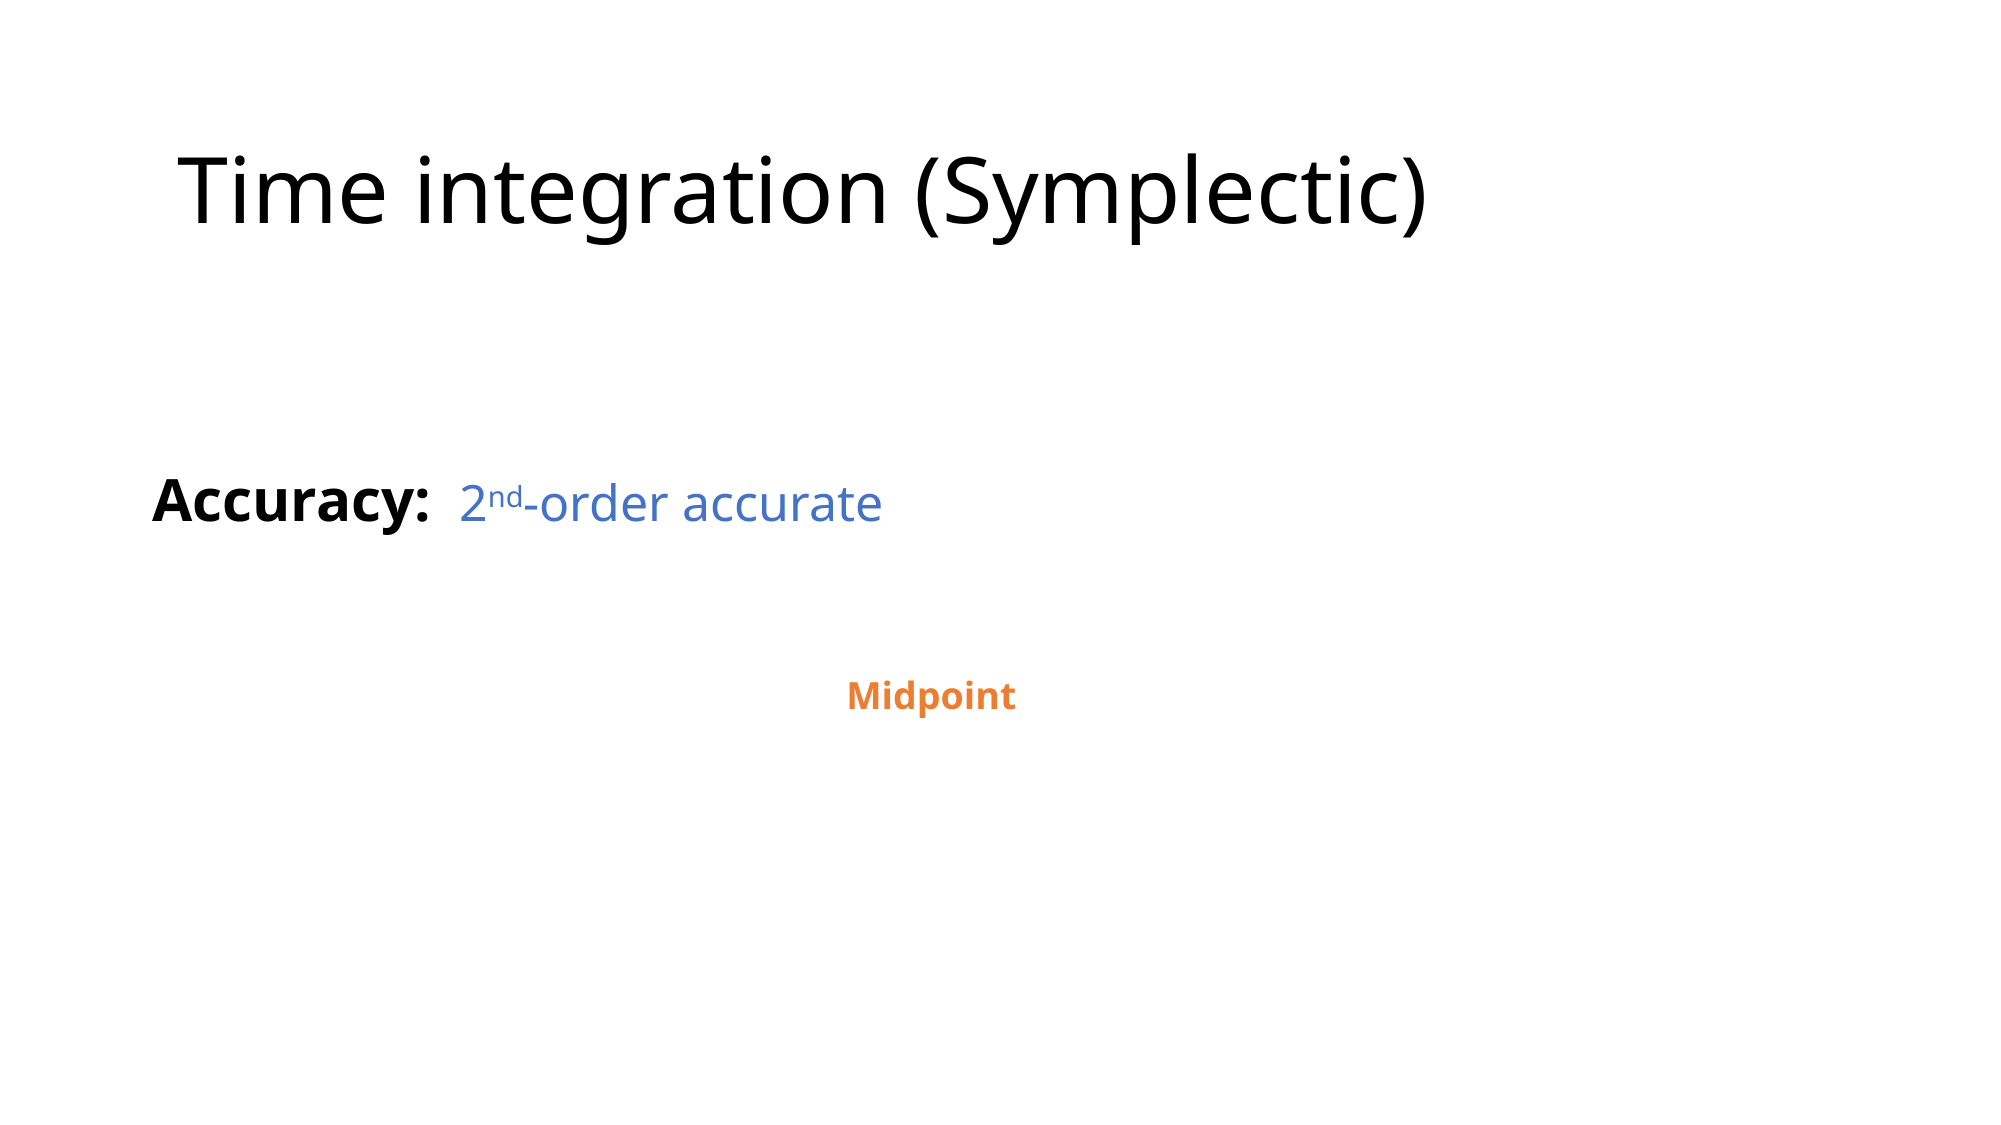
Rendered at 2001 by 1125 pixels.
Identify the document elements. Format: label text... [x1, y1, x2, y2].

text_box Midpoint [831, 664, 1032, 724]
text_box Time integration (Symplectic) [162, 84, 1888, 303]
